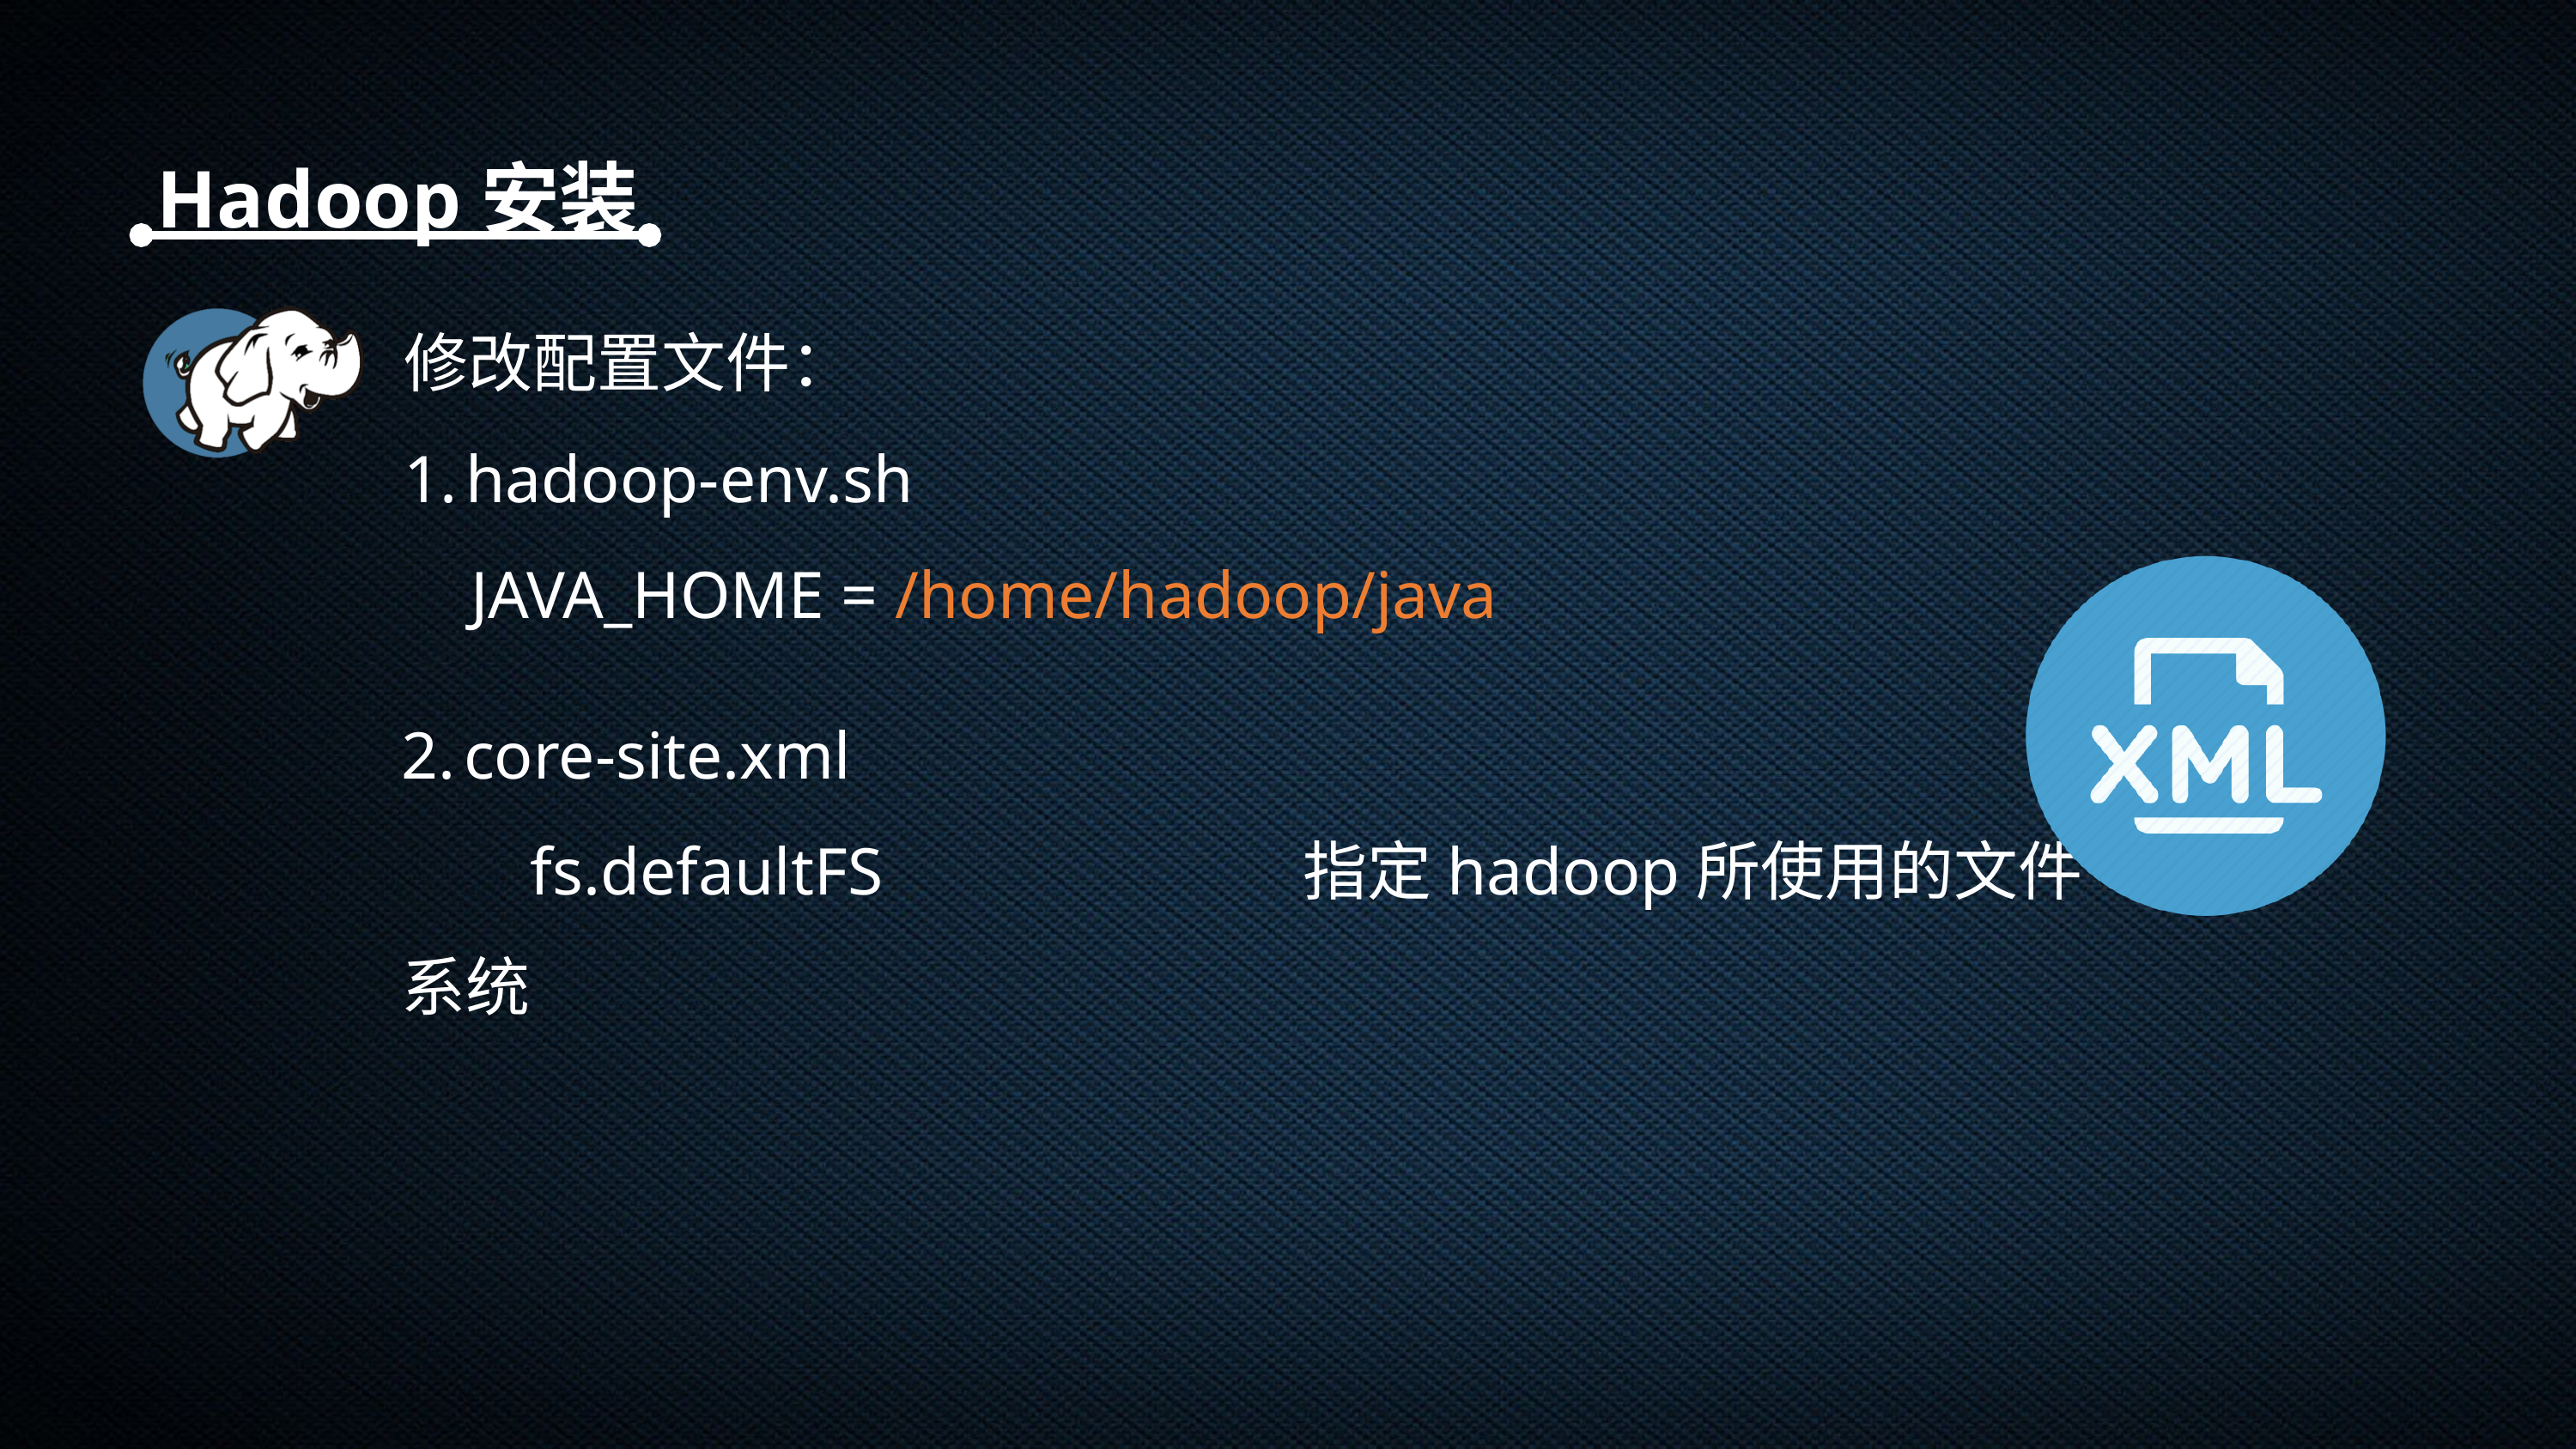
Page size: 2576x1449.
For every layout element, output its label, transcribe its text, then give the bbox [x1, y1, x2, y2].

text_box Hadoop安装 [144, 95, 1266, 250]
picture [0, 0, 2576, 1449]
text_box 修改配置文件： hadoop-env.sh JAVA_HOME = /home/hadoop/java [391, 277, 1870, 638]
text_box core-site.xml fs.defaultFS 指定hadoop所使用的文件系统 [388, 670, 2142, 1147]
